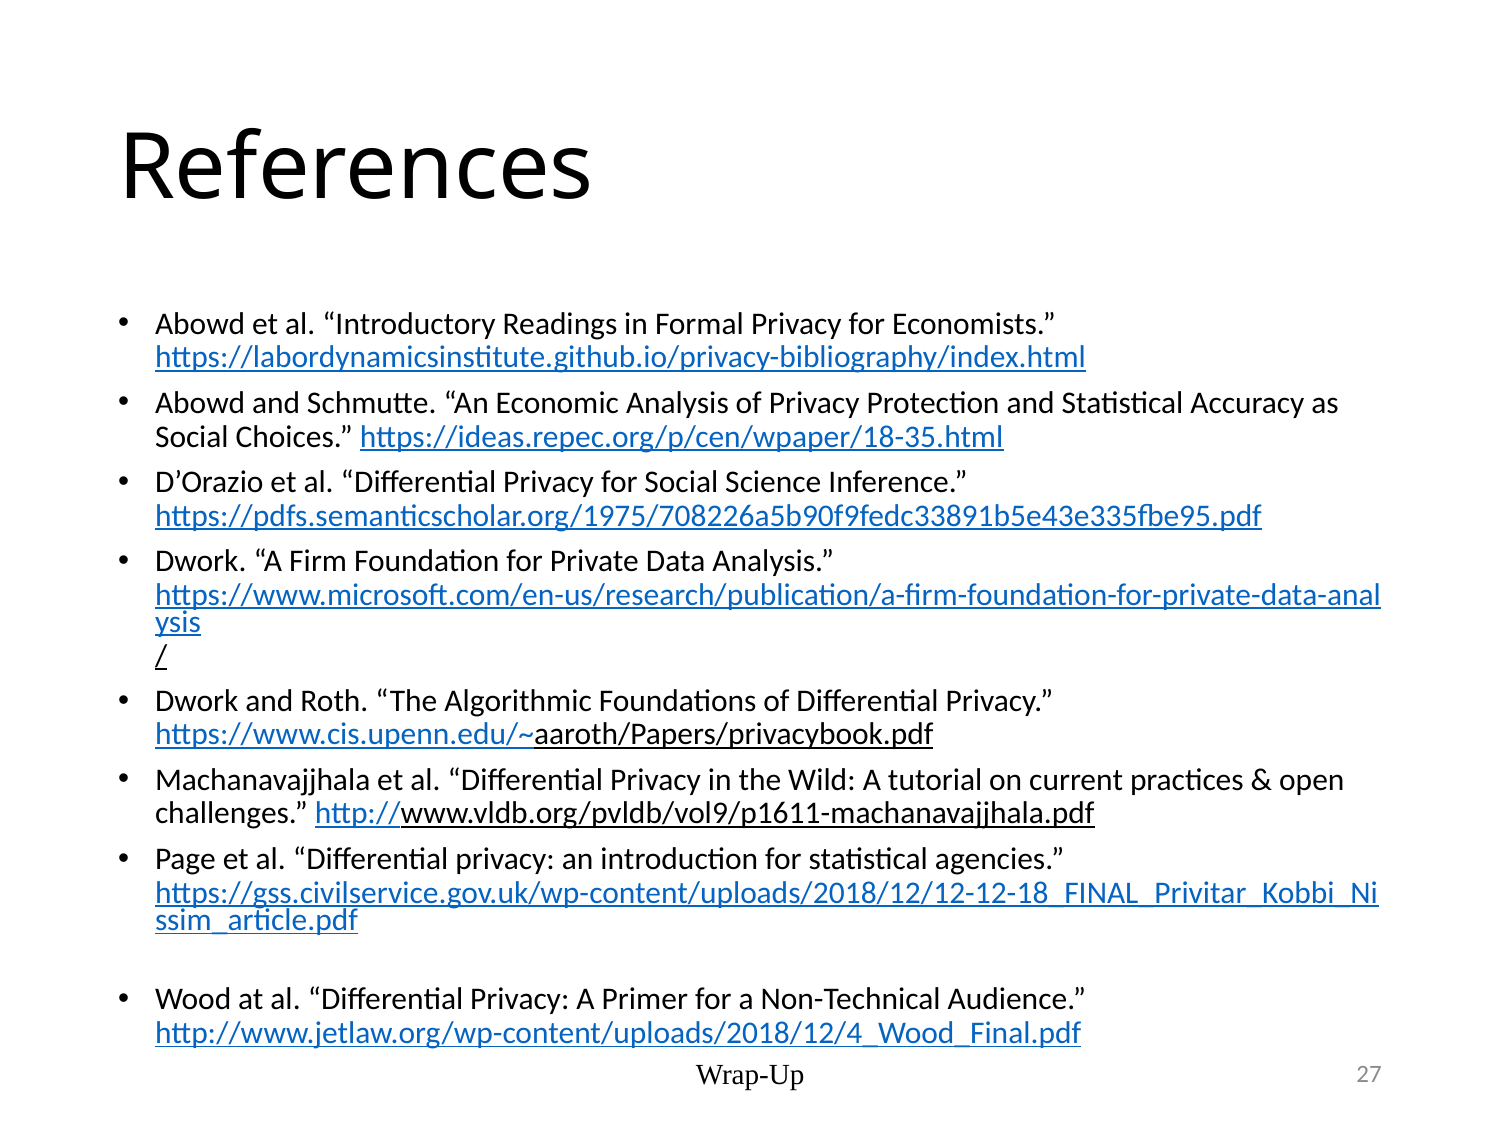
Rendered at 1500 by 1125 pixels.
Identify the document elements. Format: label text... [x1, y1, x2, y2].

slide_number 27 [1059, 1042, 1397, 1103]
list Abowd et al. “Introductory Readings in Formal Privacy for Economists.” https://labordynamicsinstitute.github.io/privacy-bibliography/index.html Abowd and Schmutte. “An Economic Analysis of Privacy Protection and Statistical Accuracy as Social Choices.” https://ideas.repec.org/p/cen/wpaper/18-35.html D’Orazio et al. “Differential Privacy for Social Science Inference.” https://pdfs.semanticscholar.org/1975/708226a5b90f9fedc33891b5e43e335fbe95.pdf Dwork. “A Firm Foundation for Private Data Analysis.” https://www.microsoft.com/en-us/research/publication/a-firm-foundation-for-private-data-analysis/ Dwork and Roth. “The Algorithmic Foundations of Differential Privacy.” https://www.cis.upenn.edu/~aaroth/Papers/privacybook.pdf Machanavajjhala et al. “Differential Privacy in the Wild: A tutorial on current practices & open challenges.” http://www.vldb.org/pvldb/vol9/p1611-machanavajjhala.pdf Page et al. “Differential privacy: an introduction for statistical agencies.” https://gss.civilservice.gov.uk/wp-content/uploads/2018/12/12-12-18_FINAL_Privitar_Kobbi_Nissim_article.pdf Wood at al. “Differential Privacy: A Primer for a Non-Technical Audience.” http://www.jetlaw.org/wp-content/uploads/2018/12/4_Wood_Final.pdf [103, 299, 1397, 1014]
title References [103, 59, 1397, 278]
footer Wrap-Up [496, 1042, 1004, 1103]
